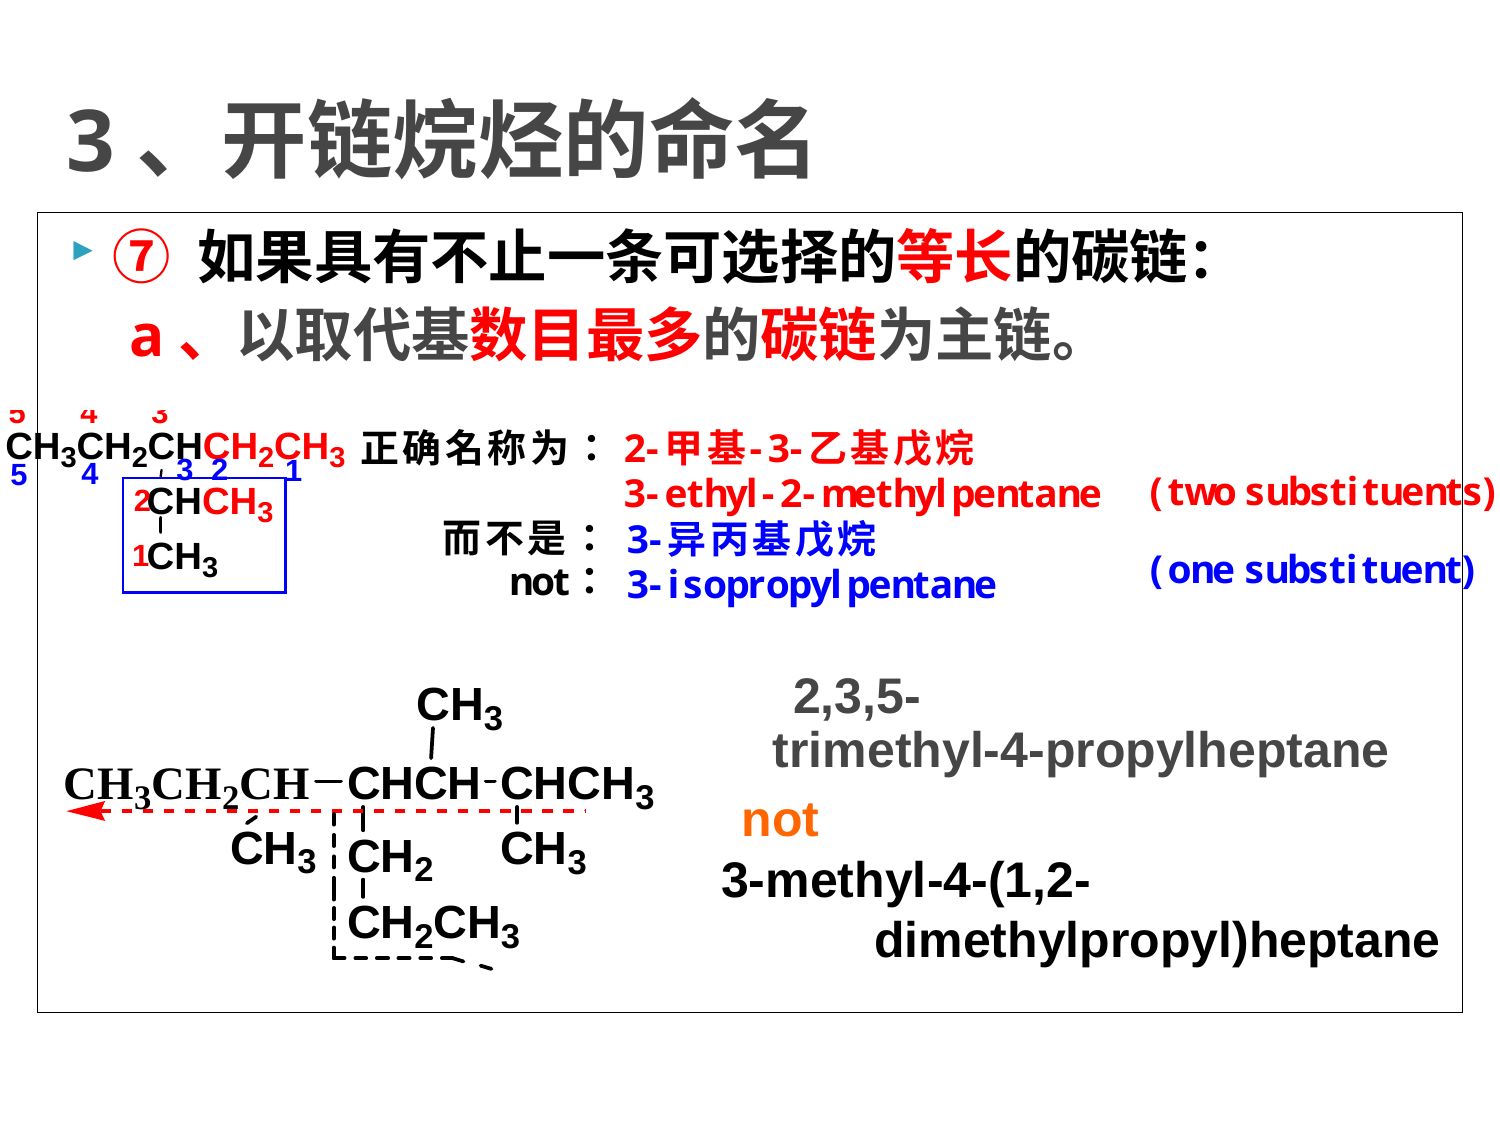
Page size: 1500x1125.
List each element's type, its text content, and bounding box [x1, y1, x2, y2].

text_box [49, 675, 663, 979]
title 3、开链烷烃的命名 [52, 75, 1469, 200]
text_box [0, 409, 1500, 635]
list ⑦ 如果具有不止一条可选择的等长的碳链： a、以取代基数目最多的碳链为主链。 [37, 212, 1463, 409]
list ⑦ 如果具有不止一条可选择的等长的碳链： a、以取代基数目最多的碳链为主链。 [37, 646, 1463, 1013]
text_box 2,3,5- trimethyl-4-propylheptane not 3-methyl-4-(1,2- dimethylpropyl)heptane [699, 662, 1463, 976]
